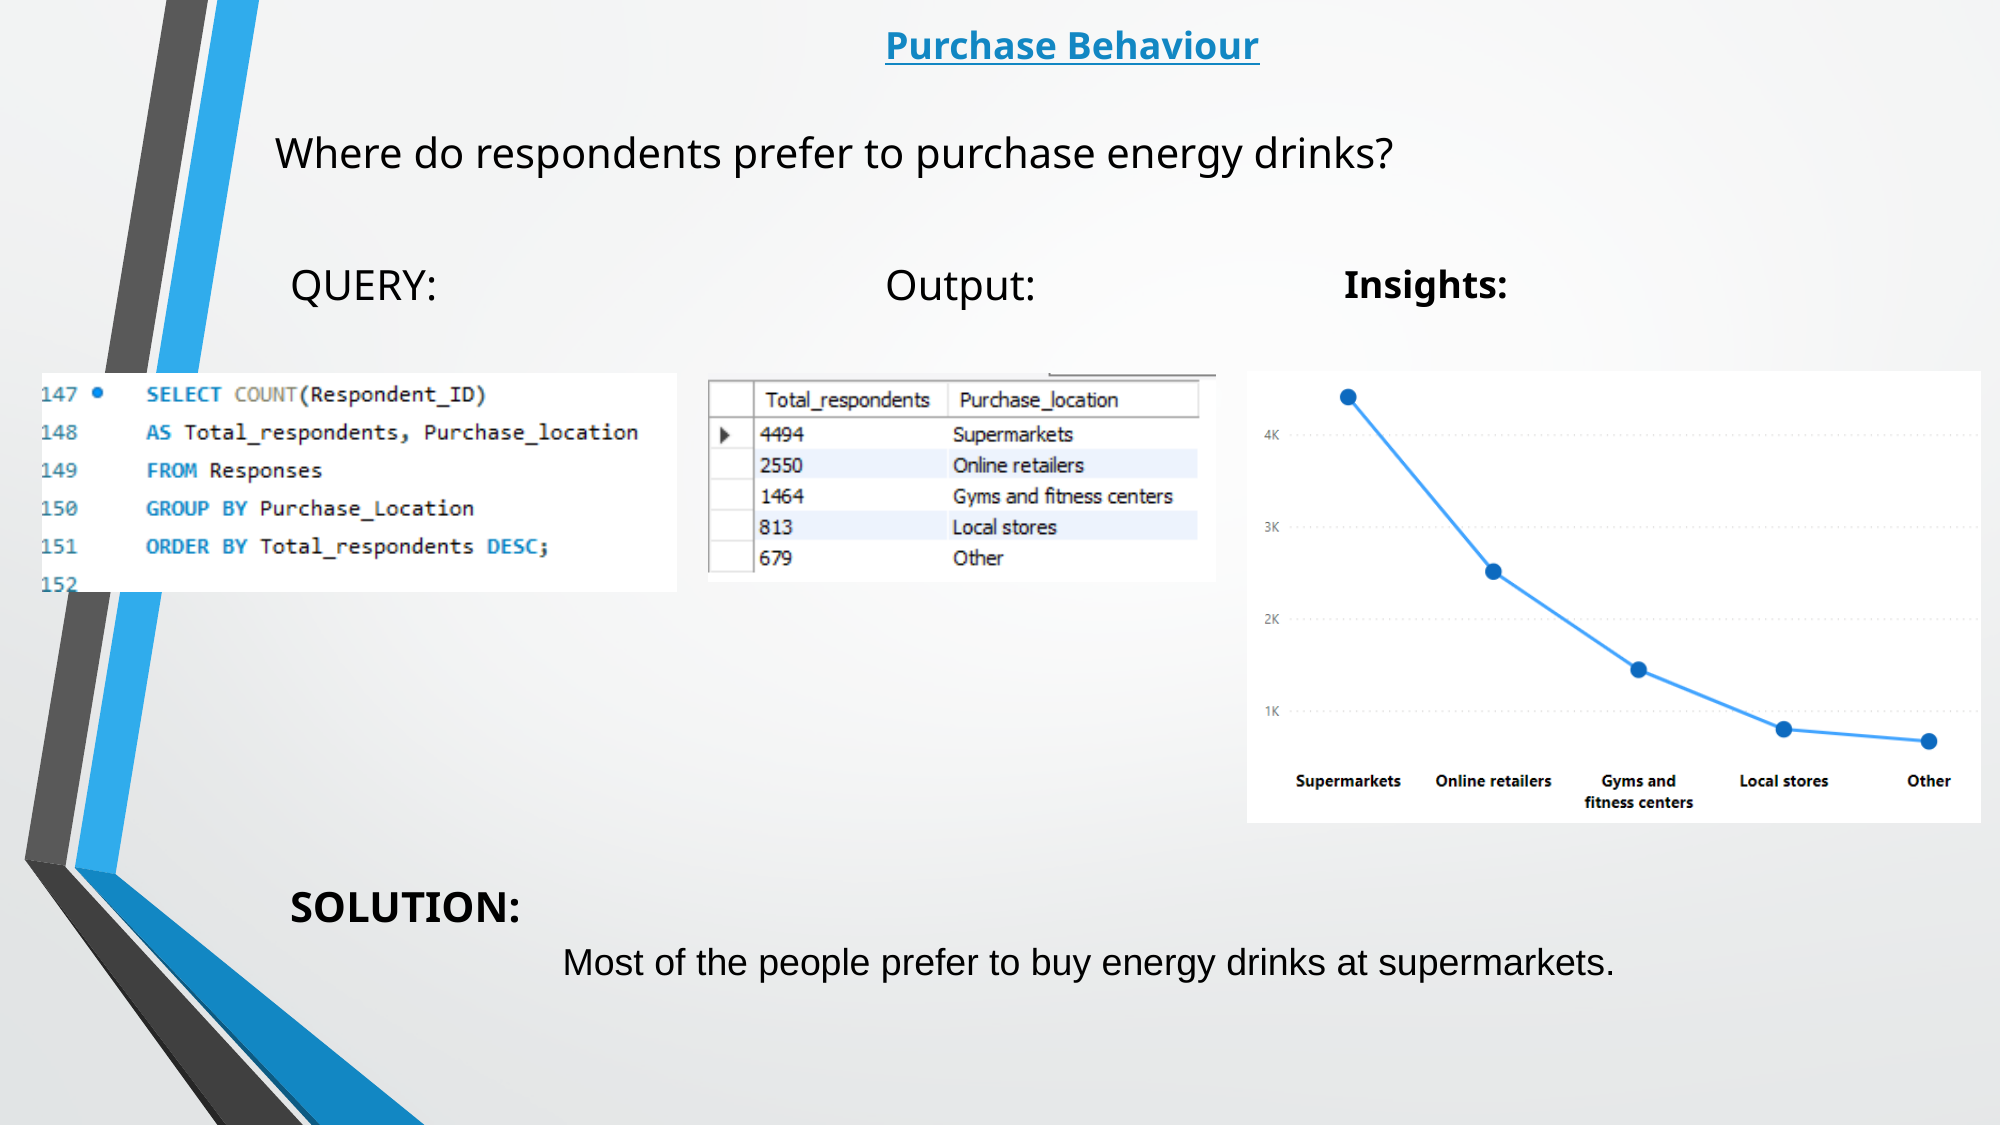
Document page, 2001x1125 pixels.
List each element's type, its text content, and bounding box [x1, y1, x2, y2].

text_box Output: [870, 251, 1205, 316]
text_box QUERY: [275, 251, 610, 316]
picture [42, 373, 677, 592]
text_box Purchase Behaviour [870, 14, 1282, 75]
text_box Insights: [1329, 253, 1712, 314]
picture [1246, 371, 1981, 823]
text_box Most of the people prefer to buy energy drinks at supermarkets. [547, 930, 1791, 991]
text_box SOLUTION: [275, 873, 590, 939]
text_box Where do respondents prefer to purchase energy drinks? [260, 119, 1425, 184]
picture [708, 373, 1216, 583]
